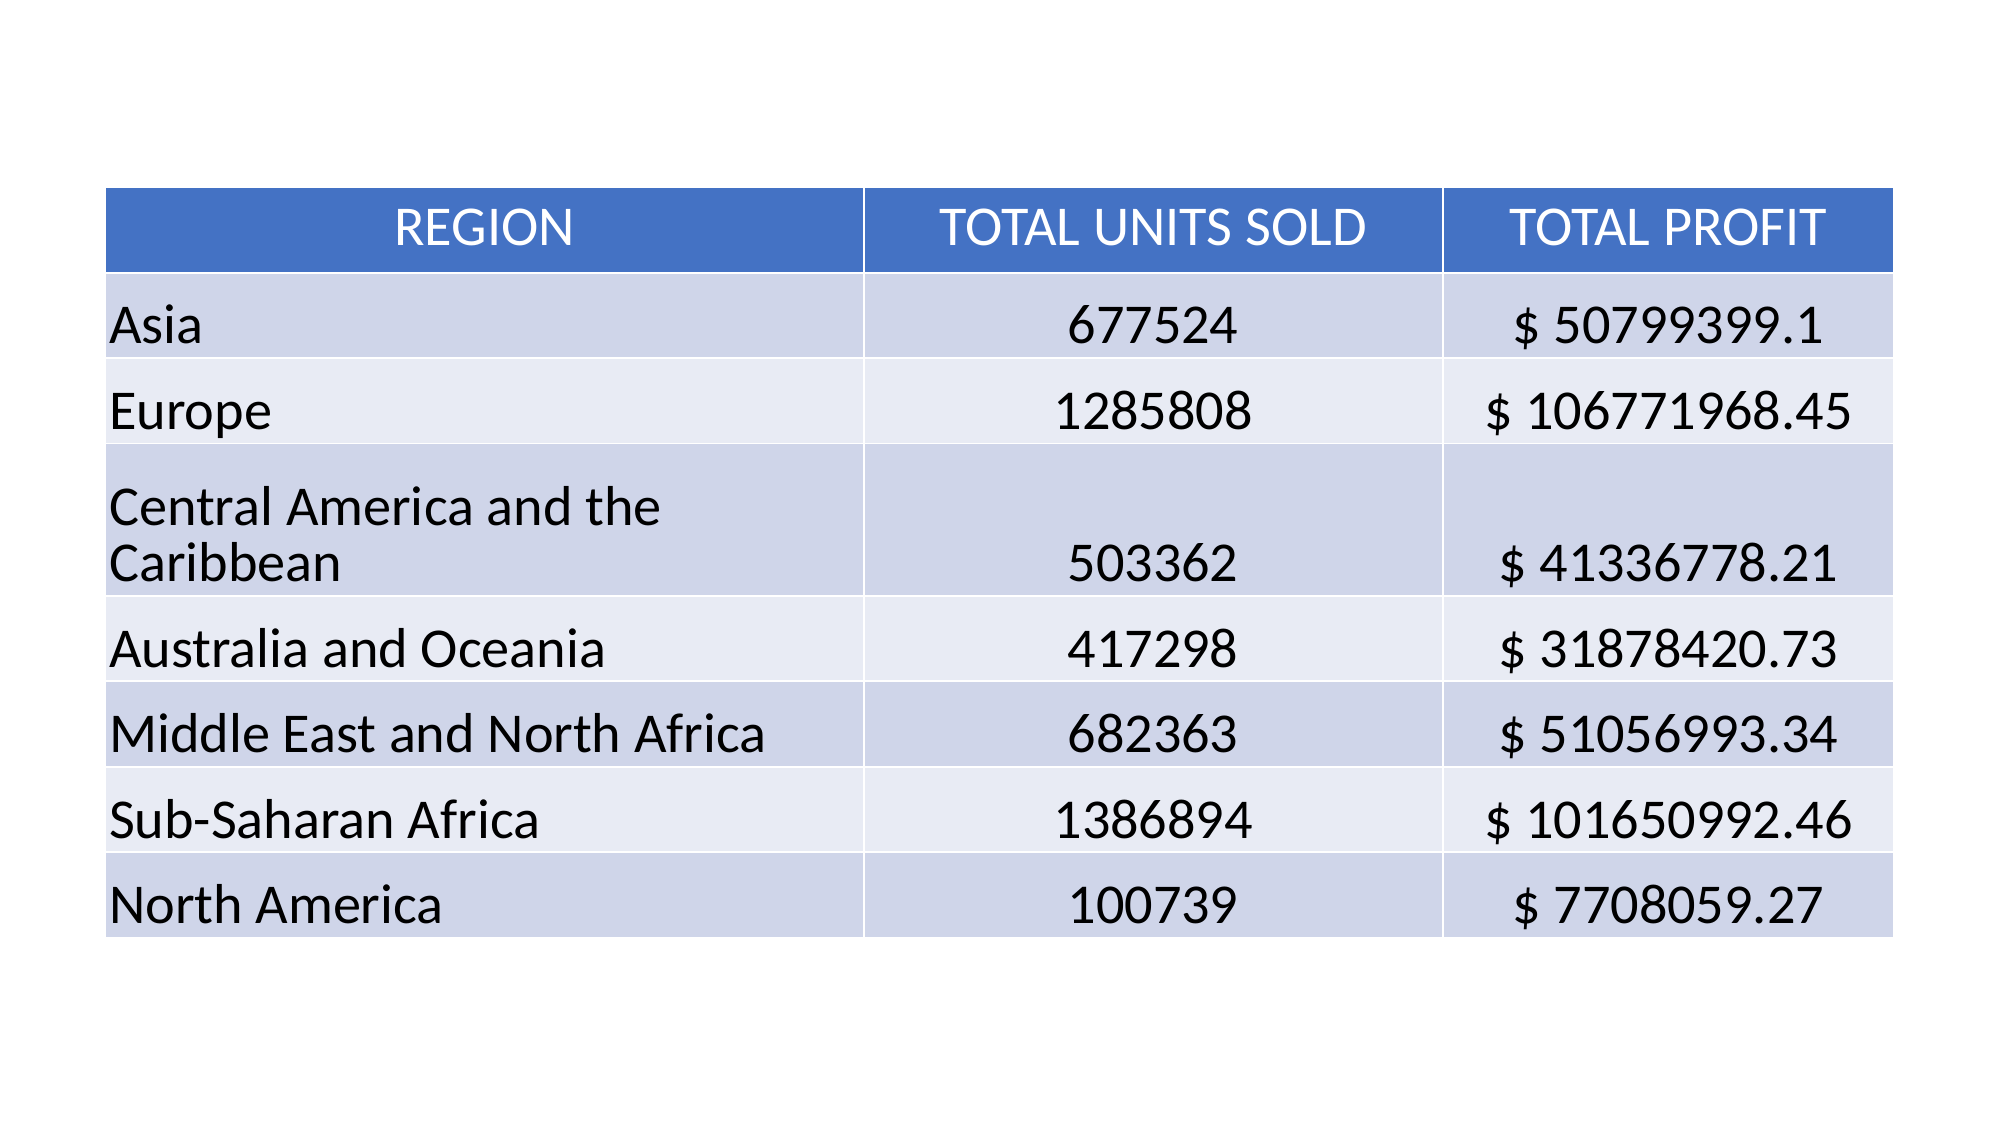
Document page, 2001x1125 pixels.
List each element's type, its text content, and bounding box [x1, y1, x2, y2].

table_cell 1386894 [865, 768, 1442, 851]
table_cell 677524 [865, 274, 1442, 357]
table_cell $ 50799399.1 [1444, 274, 1893, 357]
table_cell 503362 [865, 444, 1442, 595]
table_cell 682363 [865, 682, 1442, 766]
table_cell $ 31878420.73 [1444, 597, 1893, 680]
table_cell Central America and the Caribbean [106, 444, 863, 595]
table_cell Middle East and North Africa [106, 682, 863, 766]
table_cell $ 101650992.46 [1444, 768, 1893, 851]
table_cell 417298 [865, 597, 1442, 680]
table_header TOTAL PROFIT [1444, 188, 1893, 272]
table_cell 100739 [865, 853, 1442, 937]
table_cell North America [106, 853, 863, 937]
table_header TOTAL UNITS SOLD [865, 188, 1442, 272]
table_cell $ 106771968.45 [1444, 359, 1893, 443]
table_cell $ 41336778.21 [1444, 444, 1893, 595]
table_cell 1285808 [865, 359, 1442, 443]
table_cell Asia [106, 274, 863, 357]
table_header REGION [106, 188, 863, 272]
table_cell $ 51056993.34 [1444, 682, 1893, 766]
table_cell $ 7708059.27 [1444, 853, 1893, 937]
table_cell Sub-Saharan Africa [106, 768, 863, 851]
table_cell Australia and Oceania [106, 597, 863, 680]
table_cell Europe [106, 359, 863, 443]
